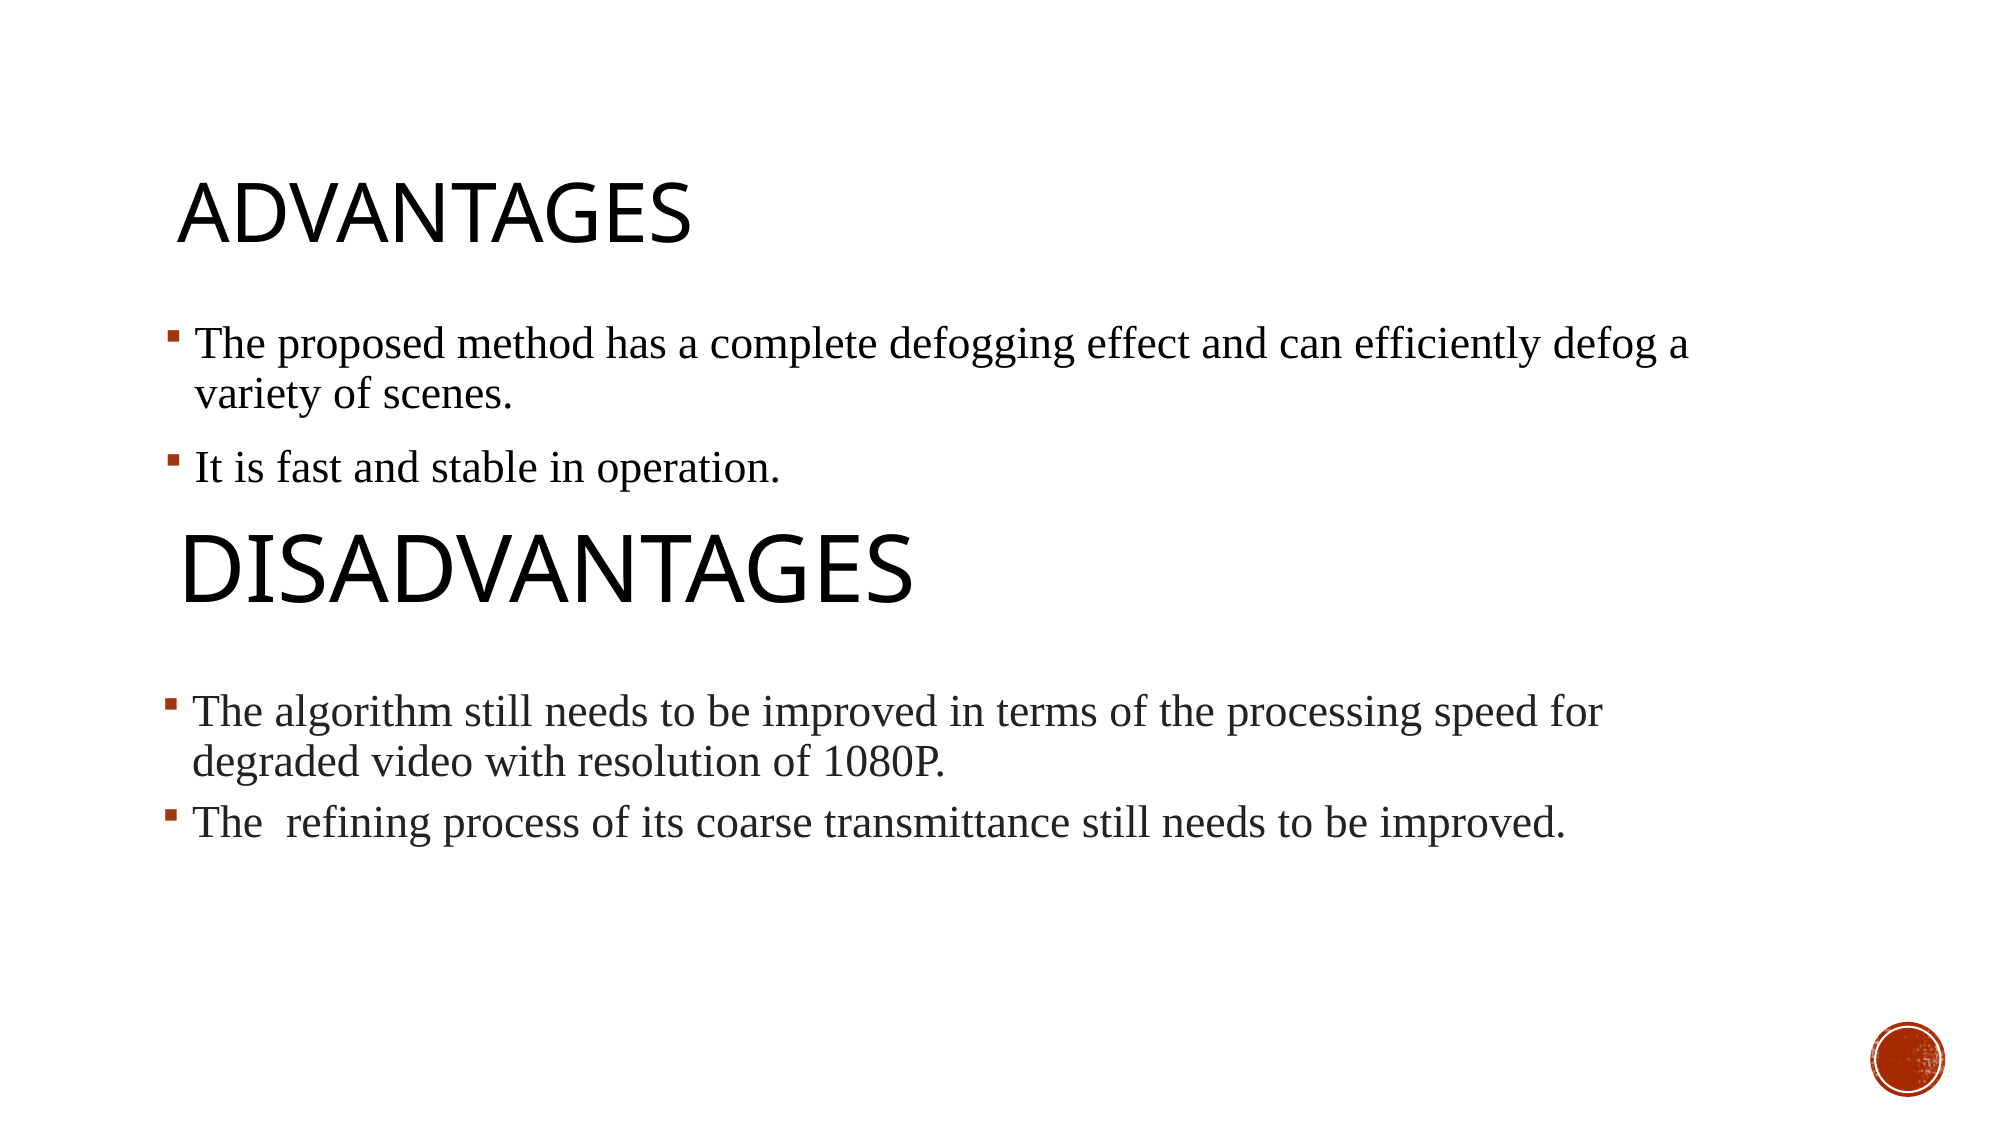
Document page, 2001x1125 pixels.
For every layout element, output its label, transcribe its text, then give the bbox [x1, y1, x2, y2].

text_box Disadvantages [162, 506, 1825, 639]
text_box The algorithm still needs to be improved in terms of the processing speed for degraded video with resolution of 1080P. The refining process of its coarse transmittance still needs to be improved. [102, 679, 1752, 895]
title Advantages [162, 120, 716, 311]
list The proposed method has a complete defogging effect and can efficiently defog a variety of scenes. It is fast and stable in operation. [149, 311, 1800, 527]
